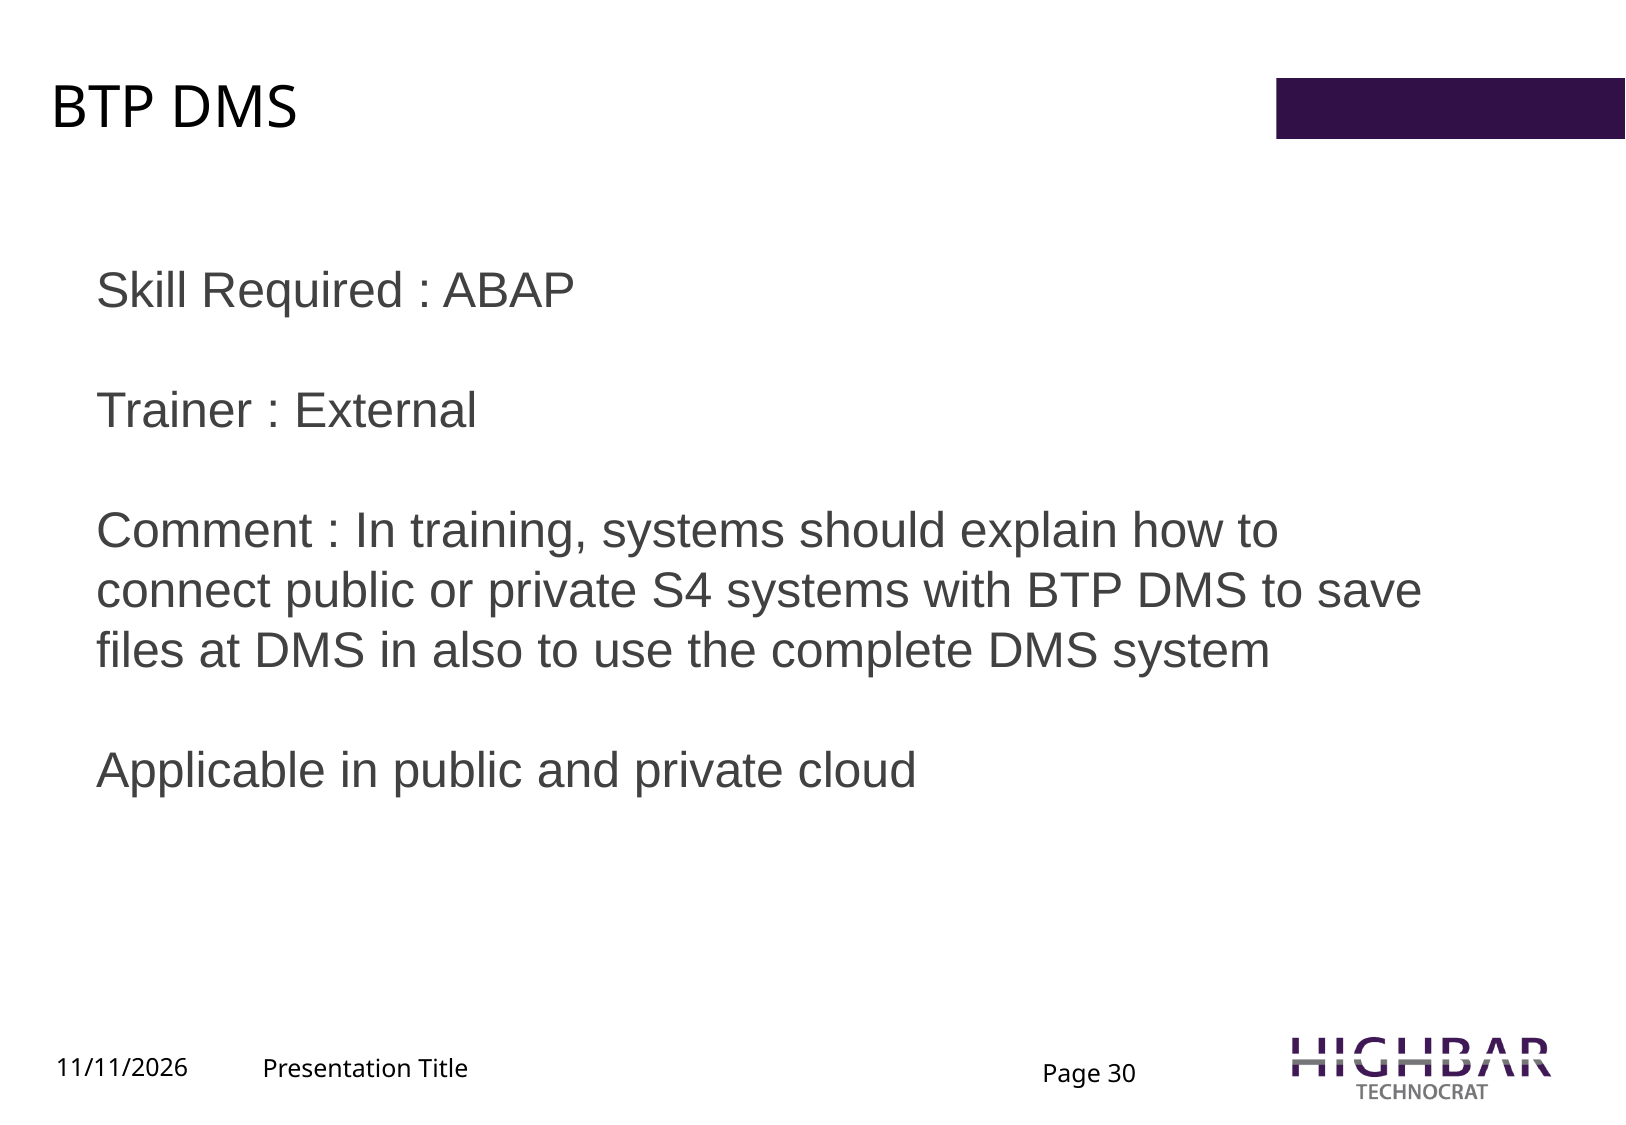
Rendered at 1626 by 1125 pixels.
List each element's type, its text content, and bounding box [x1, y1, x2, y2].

title BTP DMS [35, 51, 1467, 157]
picture [1289, 1034, 1553, 1100]
text_box Skill Required : ABAP Trainer : External Comment : In training, systems should explain how to connect public or private S4 systems with BTP DMS to save files at DMS in also to use the complete DMS system Applicable in public and private cloud [81, 249, 1463, 805]
